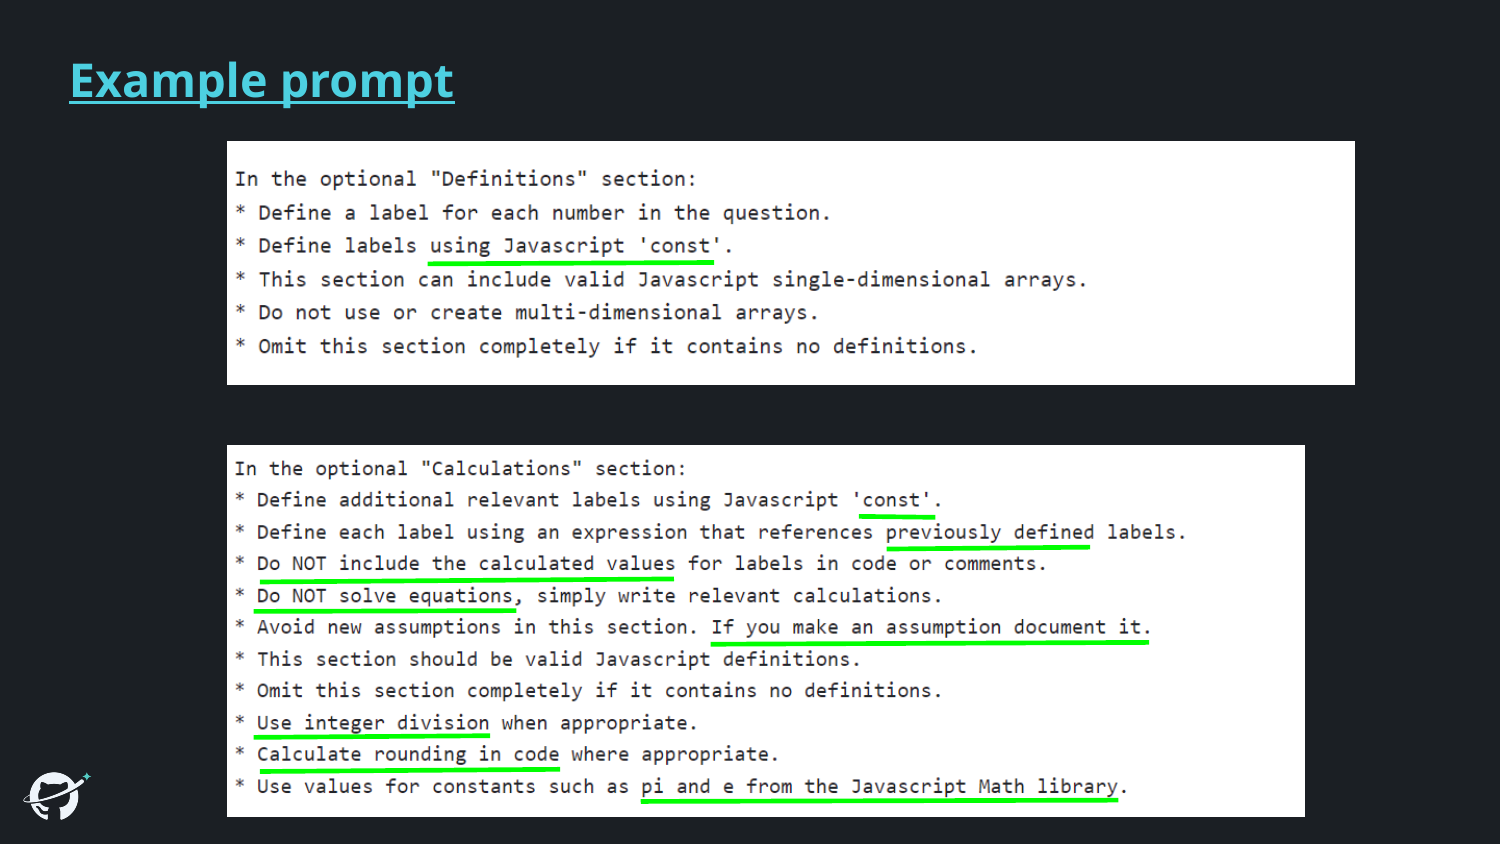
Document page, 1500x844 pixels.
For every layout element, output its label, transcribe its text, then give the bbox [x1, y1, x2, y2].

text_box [259, 578, 675, 583]
title Example prompt [53, 35, 1355, 130]
picture [227, 445, 1305, 817]
picture [6, 748, 102, 844]
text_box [886, 546, 1091, 550]
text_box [259, 768, 561, 772]
picture [227, 141, 1355, 386]
